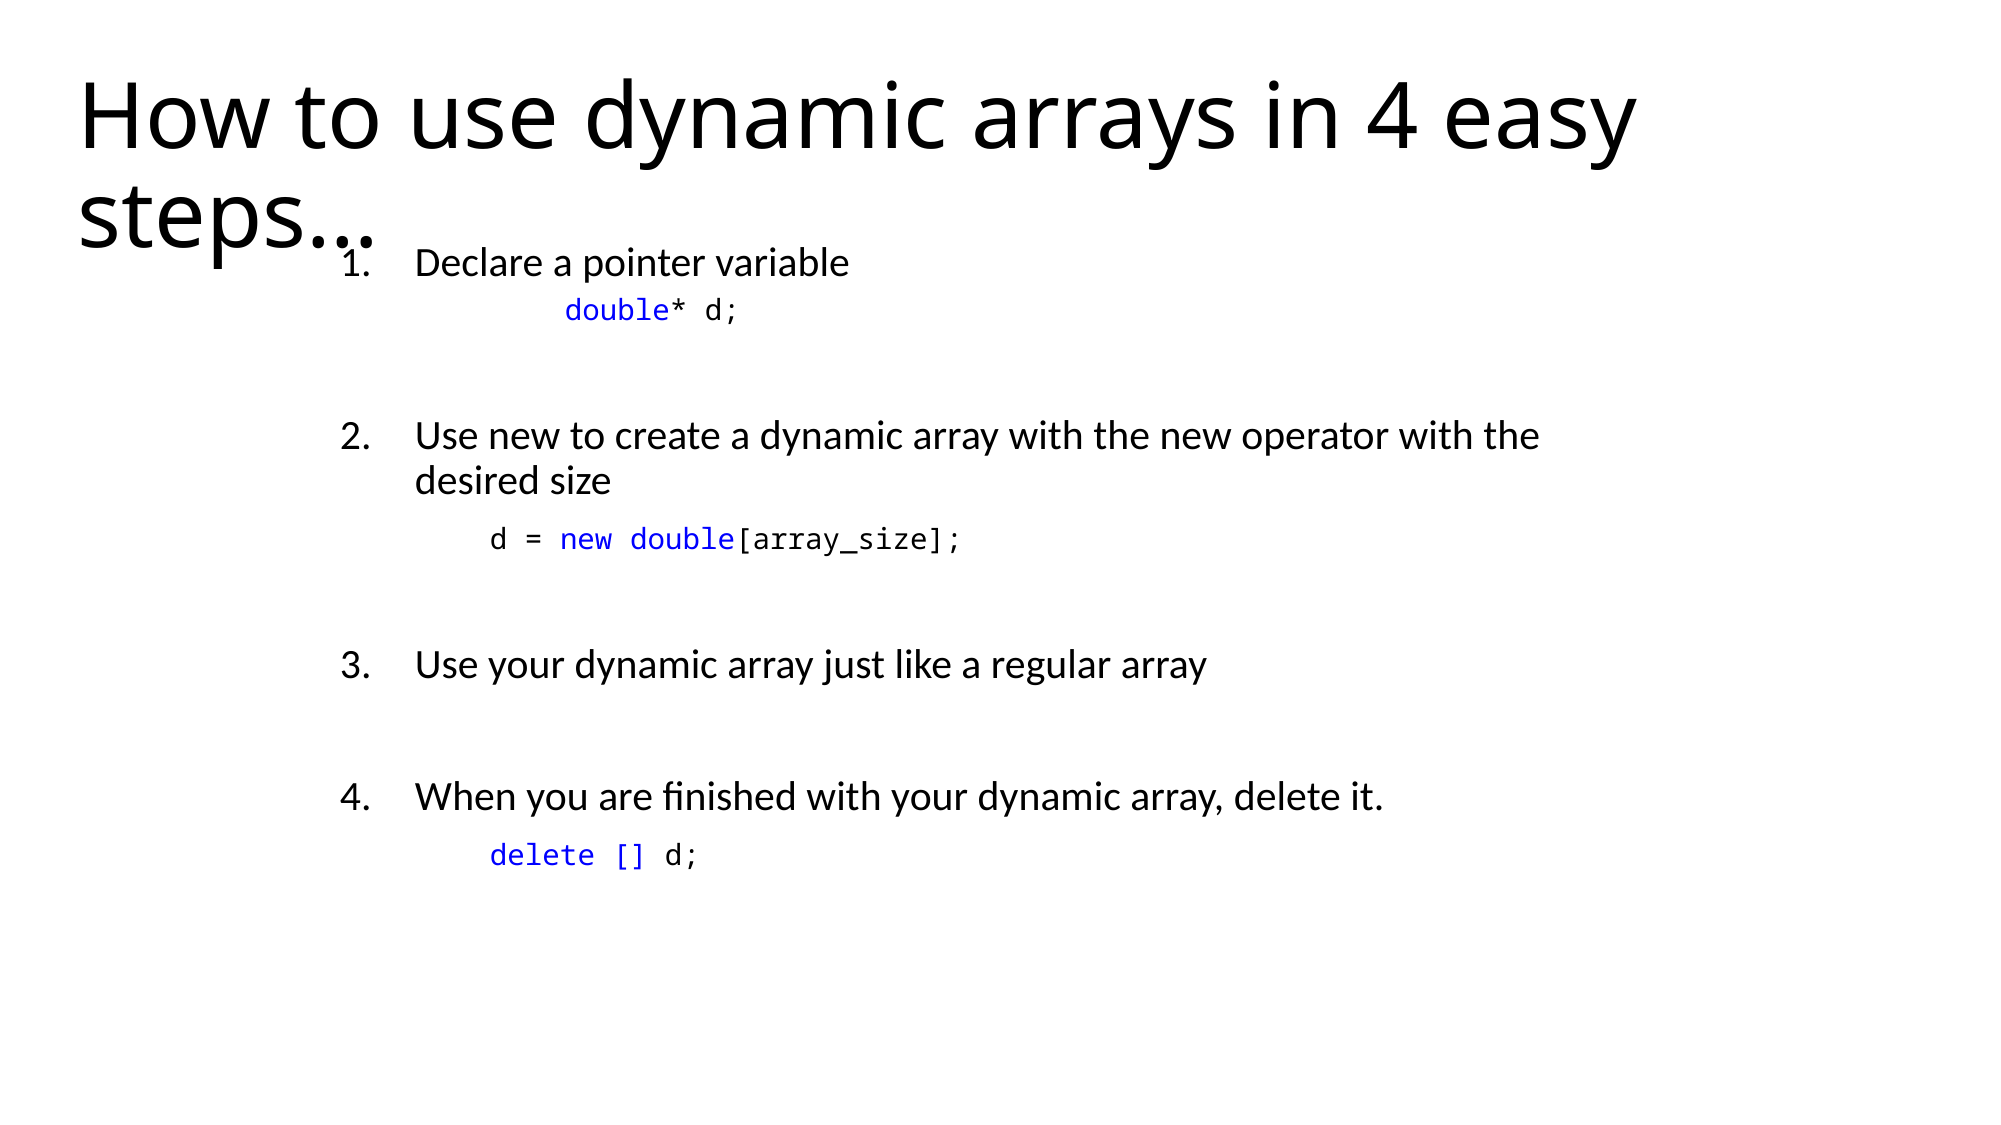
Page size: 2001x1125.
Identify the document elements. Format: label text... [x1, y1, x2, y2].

title How to use dynamic arrays in 4 easy steps… [62, 59, 1938, 278]
list Declare a pointer variable double* d; Use new to create a dynamic array with the new operator with the desired size d = new double[array_size]; Use your dynamic array just like a regular array When you are finished with your dynamic array, delete it. delete [] d; [324, 232, 1675, 975]
